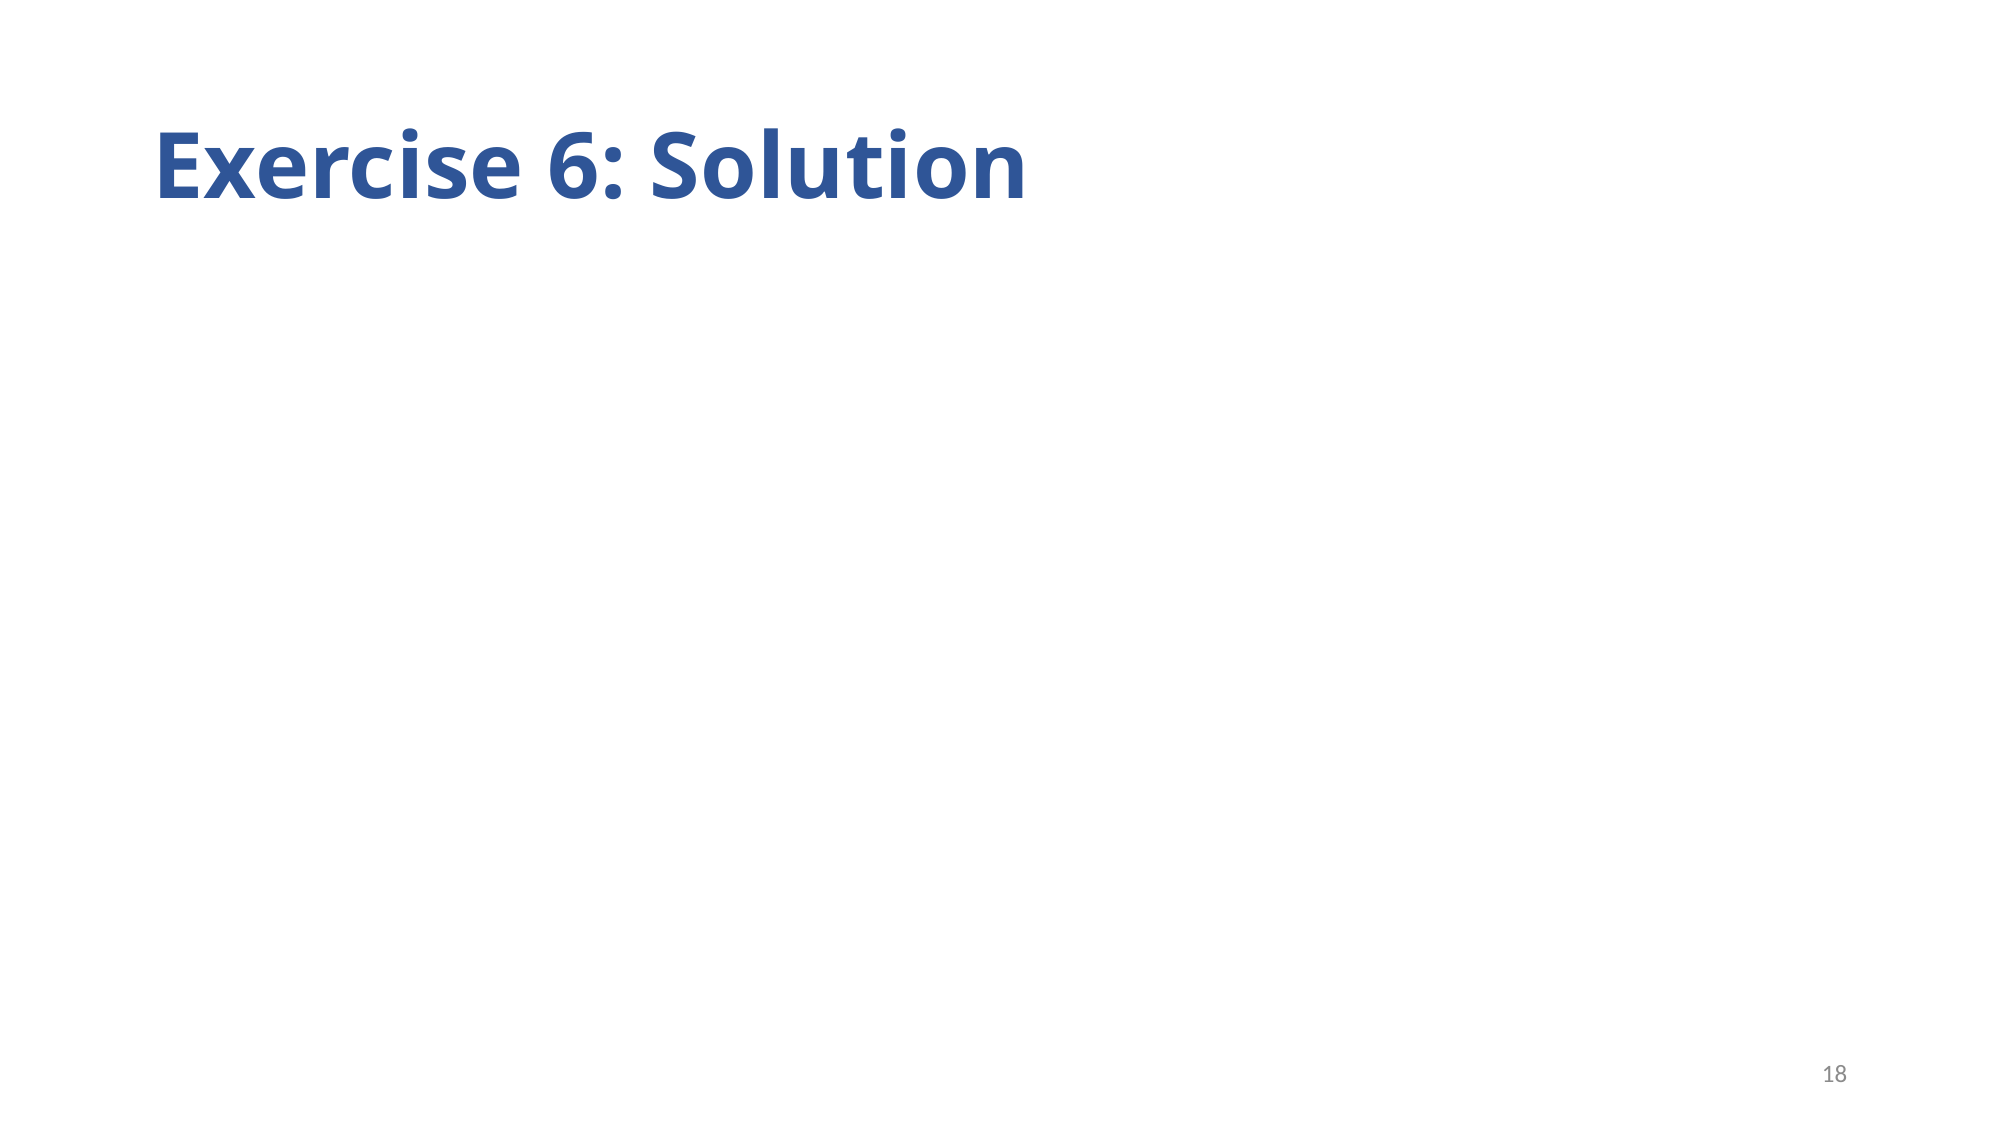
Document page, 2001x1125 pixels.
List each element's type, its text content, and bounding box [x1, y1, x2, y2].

slide_number 18 [1412, 1042, 1863, 1103]
title Exercise 6: Solution [137, 59, 1863, 278]
